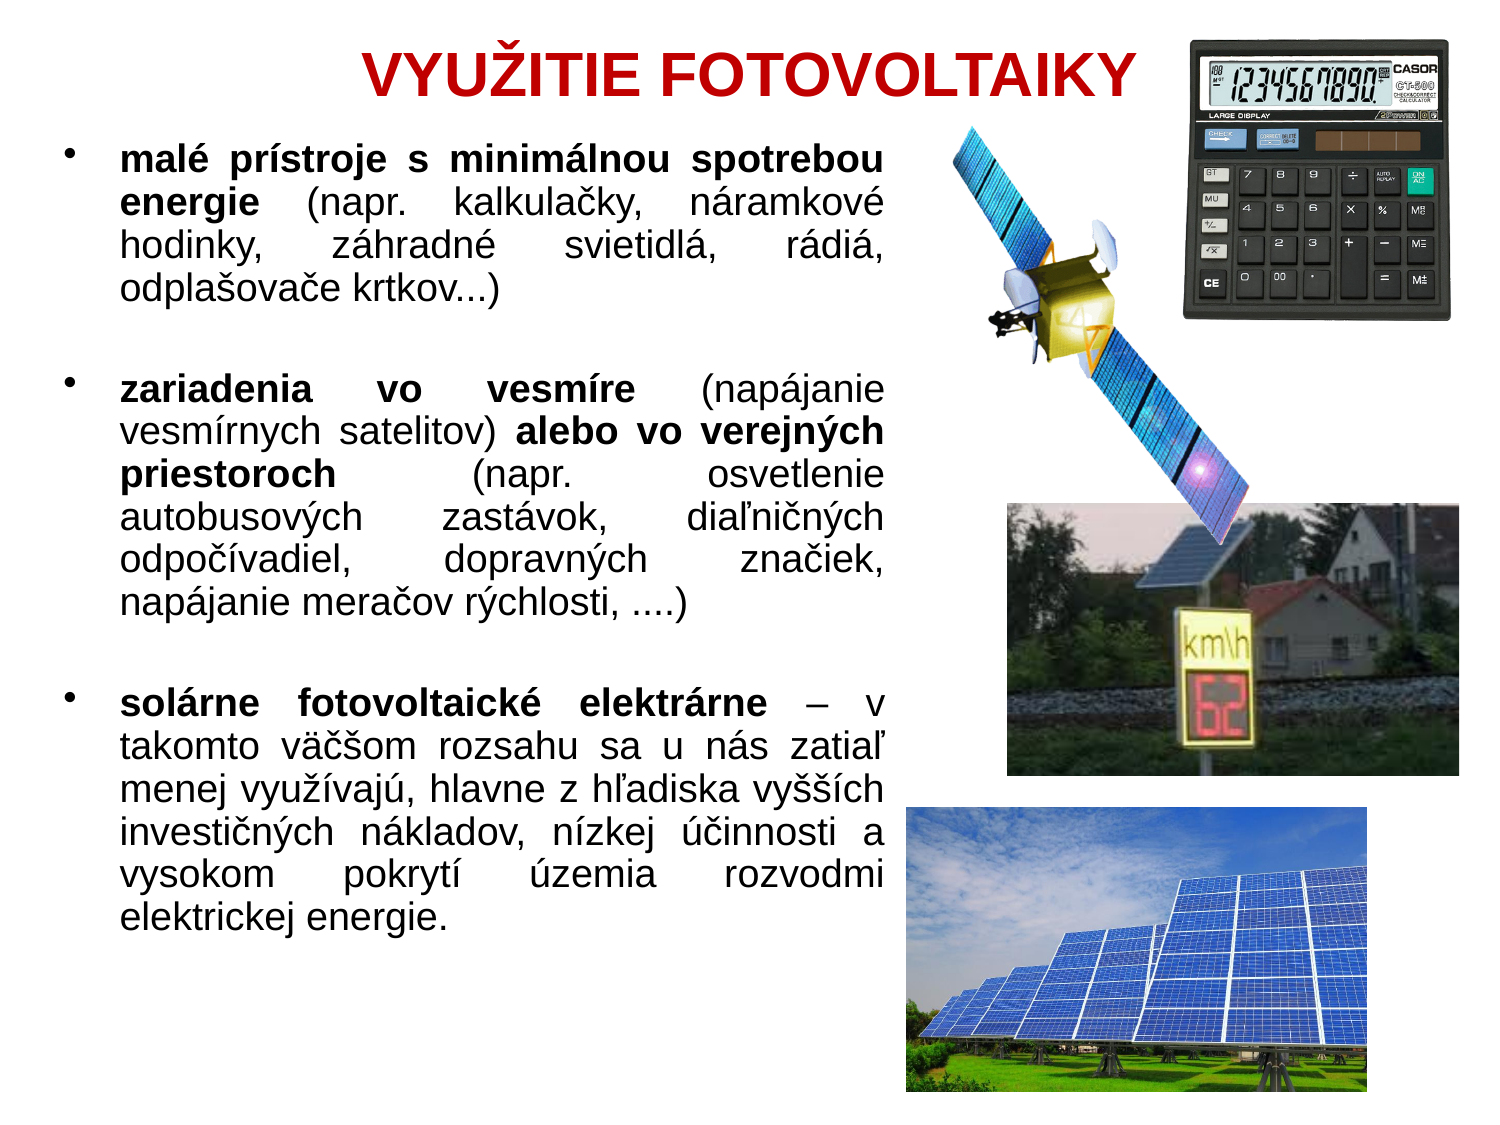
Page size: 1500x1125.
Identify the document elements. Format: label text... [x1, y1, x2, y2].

picture [845, 31, 1466, 776]
title VYUŽITIE FOTOVOLTAIKY [75, 31, 1166, 112]
list malé prístroje s minimálnou spotrebou energie (napr. kalkulačky, náramkové hodinky, záhradné svietidlá, rádiá, odplašovače krtkov...) zariadenia vo vesmíre (napájanie vesmírnych satelitov) alebo vo verejných priestoroch (napr. osvetlenie autobusových zastávok, diaľničných odpočívadiel, dopravných značiek, napájanie meračov rýchlosti, ....) solárne fotovoltaické elektrárne – v takomto väčšom rozsahu sa u nás zatiaľ menej využívajú, hlavne z hľadiska vyšších investičných nákladov, nízkej účinnosti a vysokom pokrytí územia rozvodmi elektrickej energie. [48, 131, 901, 852]
picture [905, 807, 1368, 1092]
